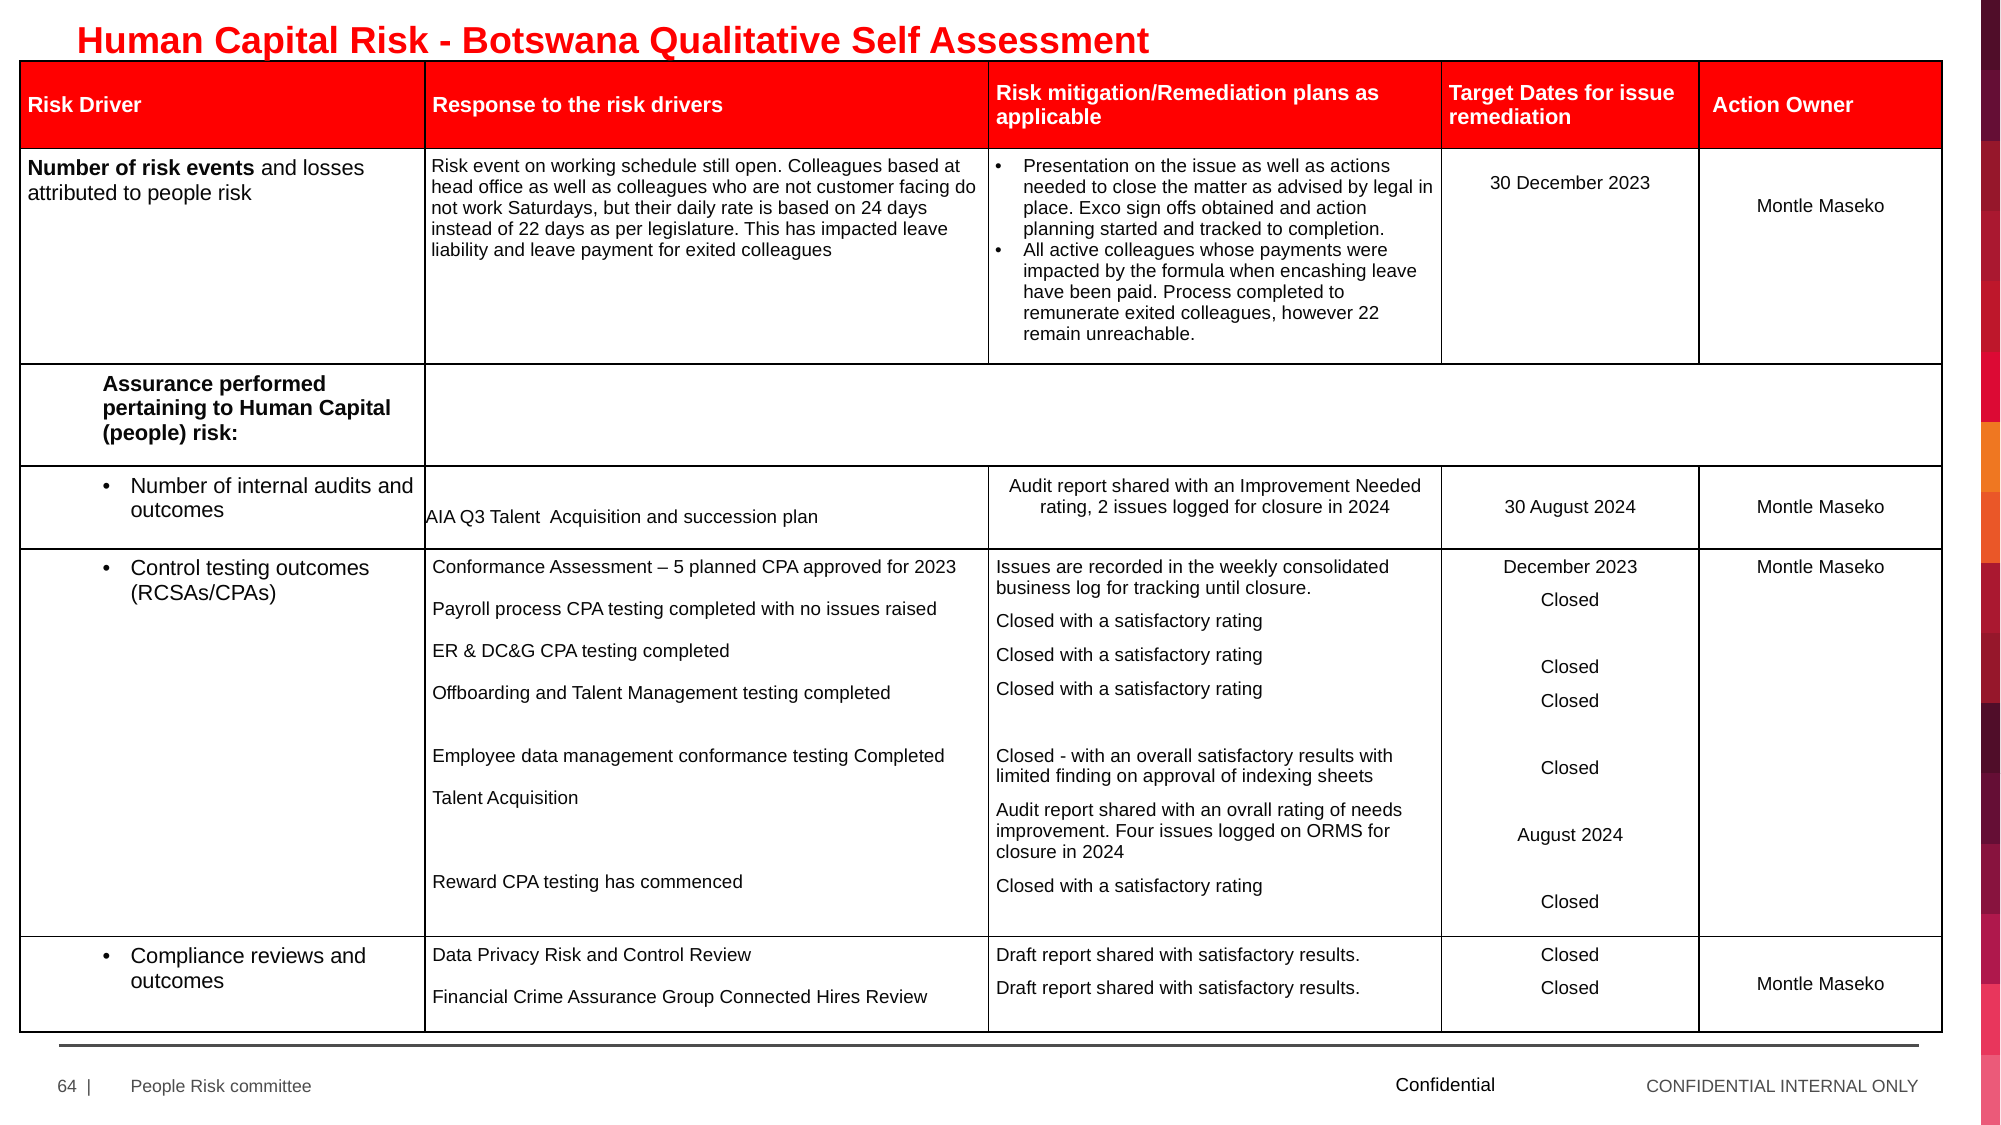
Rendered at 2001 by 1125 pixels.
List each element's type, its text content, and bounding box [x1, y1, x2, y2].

table_cell 30 August 2024 [1442, 467, 1698, 548]
table_header Response to the risk drivers [426, 62, 988, 148]
table_cell Closed Closed [1442, 937, 1698, 1031]
table_header Target Dates for issue remediation [1442, 62, 1698, 148]
table_cell Montle Maseko [1700, 550, 1941, 936]
table_cell Assurance performed pertaining to Human Capital (people) risk: [21, 365, 424, 465]
table_cell Draft report shared with satisfactory results. Draft report shared with satisfactory results. [989, 937, 1441, 1031]
table_cell Number of risk events and losses attributed to people risk [21, 149, 424, 363]
table_header Risk Driver [21, 62, 424, 148]
table_cell Presentation on the issue as well as actions needed to close the matter as advised by legal in place. Exco sign offs obtained and action planning started and tracked to completion. All active colleagues whose payments were impacted by the formula when encashing leave have been paid. Process completed to remunerate exited colleagues, however 22 remain unreachable. [989, 149, 1441, 363]
table_cell Audit report shared with an Improvement Needed rating, 2 issues logged for closure in 2024 [989, 467, 1441, 548]
text_box Confidential [1395, 1073, 2000, 1096]
table_cell Risk event on working schedule still open. Colleagues based at head office as well as colleagues who are not customer facing do not work Saturdays, but their daily rate is based on 24 days instead of 22 days as per legislature. This has impacted leave liability and leave payment for exited colleagues [426, 149, 988, 363]
table_cell Montle Maseko [1700, 149, 1941, 363]
text_box Human Capital Risk - Botswana Qualitative Self Assessment [76, 16, 1943, 62]
table_cell Montle Maseko [1700, 937, 1941, 1031]
table_cell Data Privacy Risk and Control Review Financial Crime Assurance Group Connected Hires Review [426, 937, 988, 1031]
table_cell 30 December 2023 [1442, 149, 1698, 363]
table_header Action Owner [1700, 62, 1941, 148]
table_cell Control testing outcomes (RCSAs/CPAs) [21, 550, 424, 936]
table_cell December 2023 Closed Closed Closed Closed August 2024 Closed [1442, 550, 1698, 936]
table_cell AIA Q3 Talent Acquisition and succession plan [426, 467, 988, 548]
table_header Risk mitigation/Remediation plans as applicable [989, 62, 1441, 148]
table_cell Number of internal audits and outcomes [21, 467, 424, 548]
table_cell Conformance Assessment – 5 planned CPA approved for 2023 Payroll process CPA testing completed with no issues raised ER & DC&G CPA testing completed Offboarding and Talent Management testing completed Employee data management conformance testing Completed Talent Acquisition Reward CPA testing has commenced [426, 550, 988, 936]
table_cell [426, 365, 1941, 465]
table_cell Compliance reviews and outcomes [21, 937, 424, 1031]
table_cell Issues are recorded in the weekly consolidated business log for tracking until closure. Closed with a satisfactory rating Closed with a satisfactory rating Closed with a satisfactory rating Closed - with an overall satisfactory results with limited finding on approval of indexing sheets Audit report shared with an ovrall rating of needs improvement. Four issues logged on ORMS for closure in 2024 Closed with a satisfactory rating [989, 550, 1441, 936]
table_cell Montle Maseko [1700, 467, 1941, 548]
